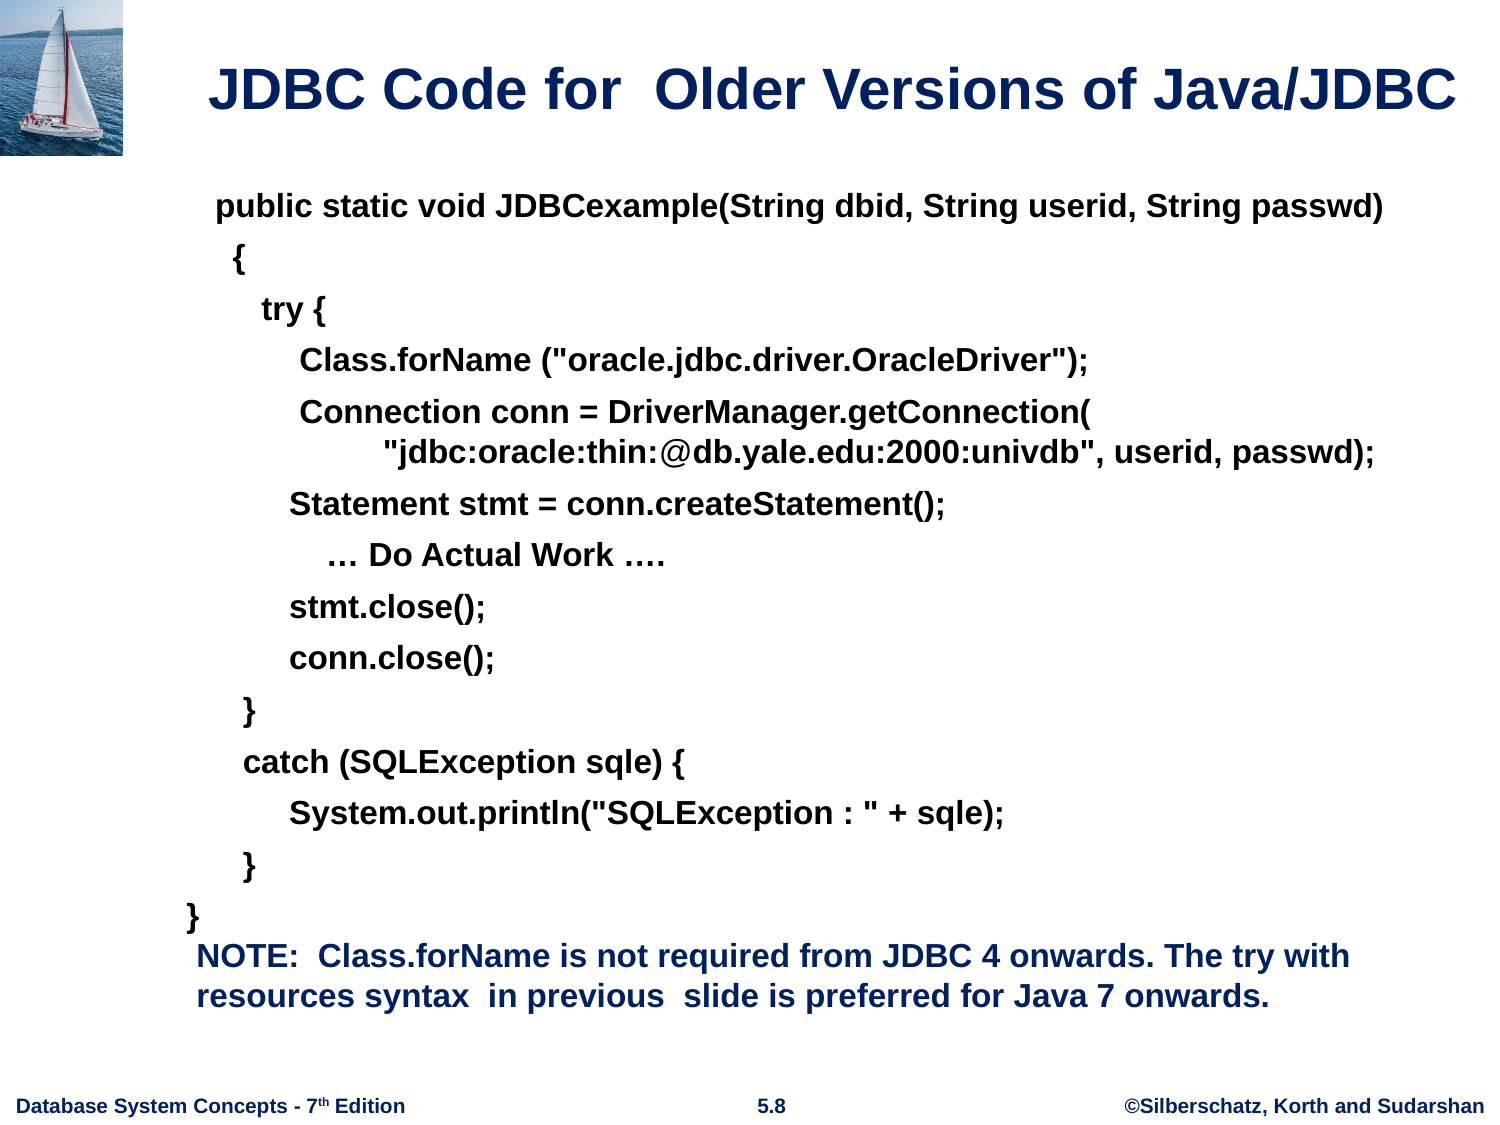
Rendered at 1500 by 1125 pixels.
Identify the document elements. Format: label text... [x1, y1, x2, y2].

title JDBC Code for Older Versions of Java/JDBC [166, 33, 1500, 129]
picture [0, 0, 123, 156]
list public static void JDBCexample(String dbid, String userid, String passwd) { try { Class.forName ("oracle.jdbc.driver.OracleDriver"); Connection conn = DriverManager.getConnection( "jdbc:oracle:thin:@db.yale.edu:2000:univdb", userid, passwd); Statement stmt = conn.createStatement(); … Do Actual Work …. stmt.close(); conn.close(); } catch (SQLException sqle) { System.out.println("SQLException : " + sqle); } } NOTE: Class.forName is not required from JDBC 4 onwards. The try with resources syntax in previous slide is preferred for Java 7 onwards. [125, 176, 1471, 1067]
